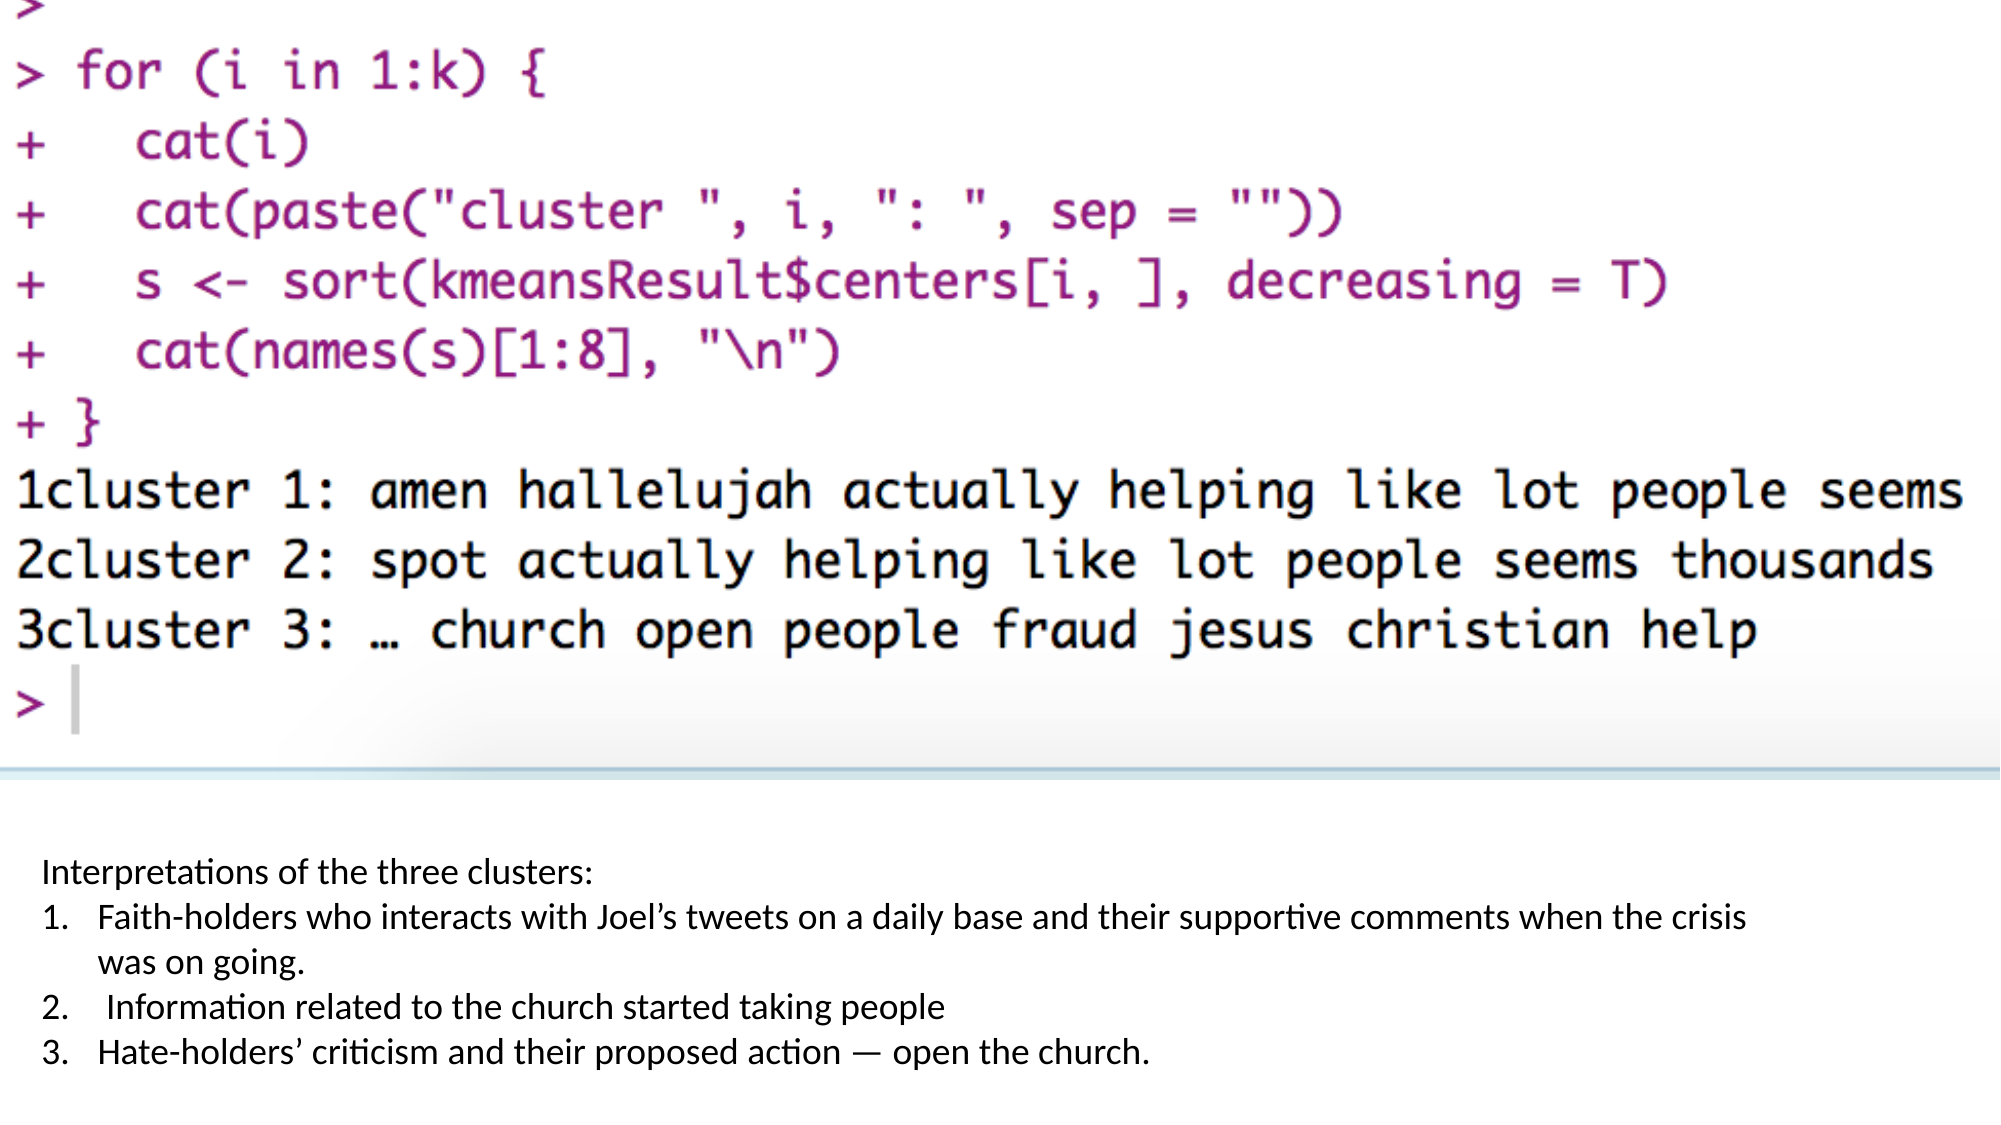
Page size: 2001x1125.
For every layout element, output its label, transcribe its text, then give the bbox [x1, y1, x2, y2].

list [0, 0, 2000, 780]
text_box Interpretations of the three clusters: Faith-holders who interacts with Joel’s tweets on a daily base and their supportive comments when the crisis was on going. Information related to the church started taking people Hate-holders’ criticism and their proposed action — open the church. [26, 839, 1786, 1079]
